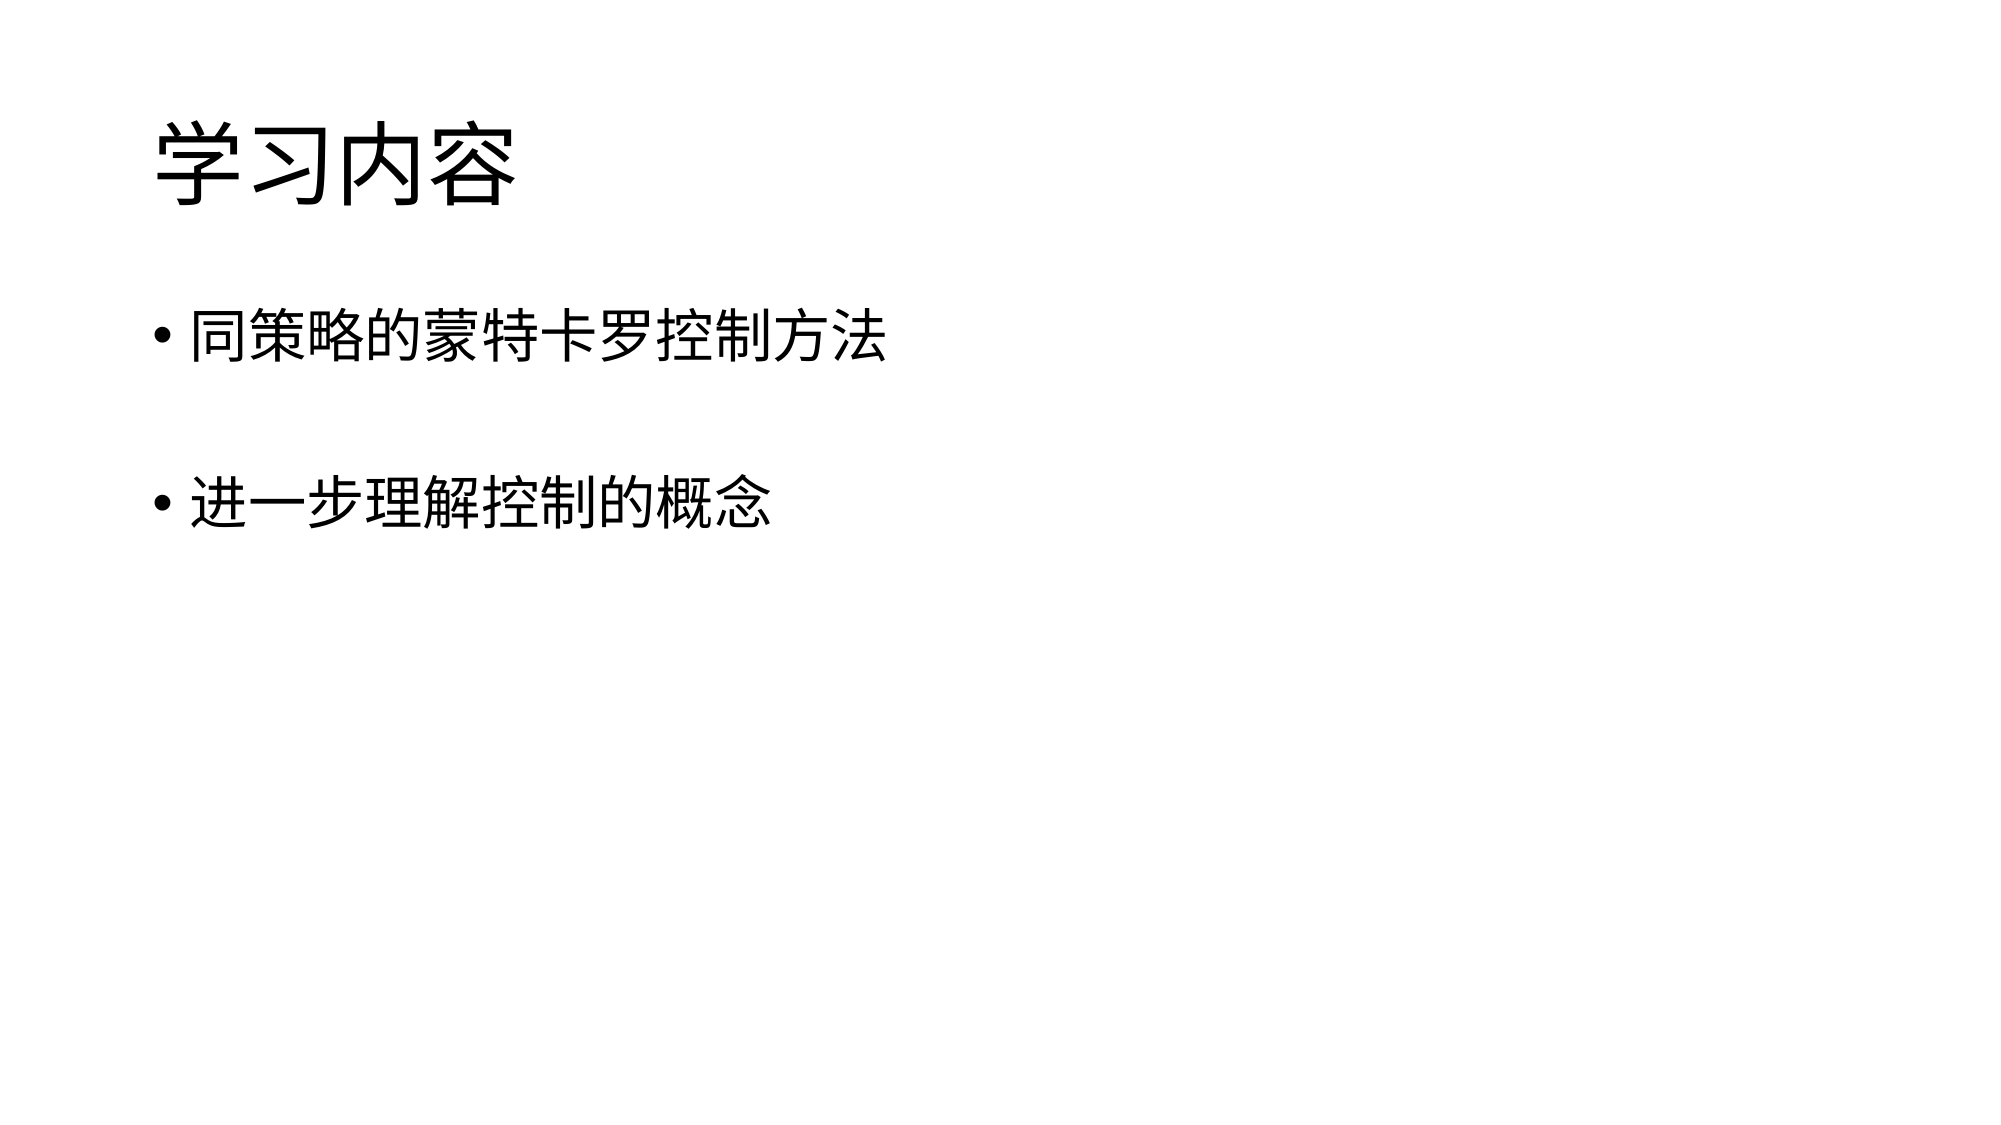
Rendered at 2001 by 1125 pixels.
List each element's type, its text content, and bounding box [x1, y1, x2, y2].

list 同策略的蒙特卡罗控制方法 进一步理解控制的概念 [137, 299, 1863, 1014]
title 学习内容 [137, 59, 1863, 278]
